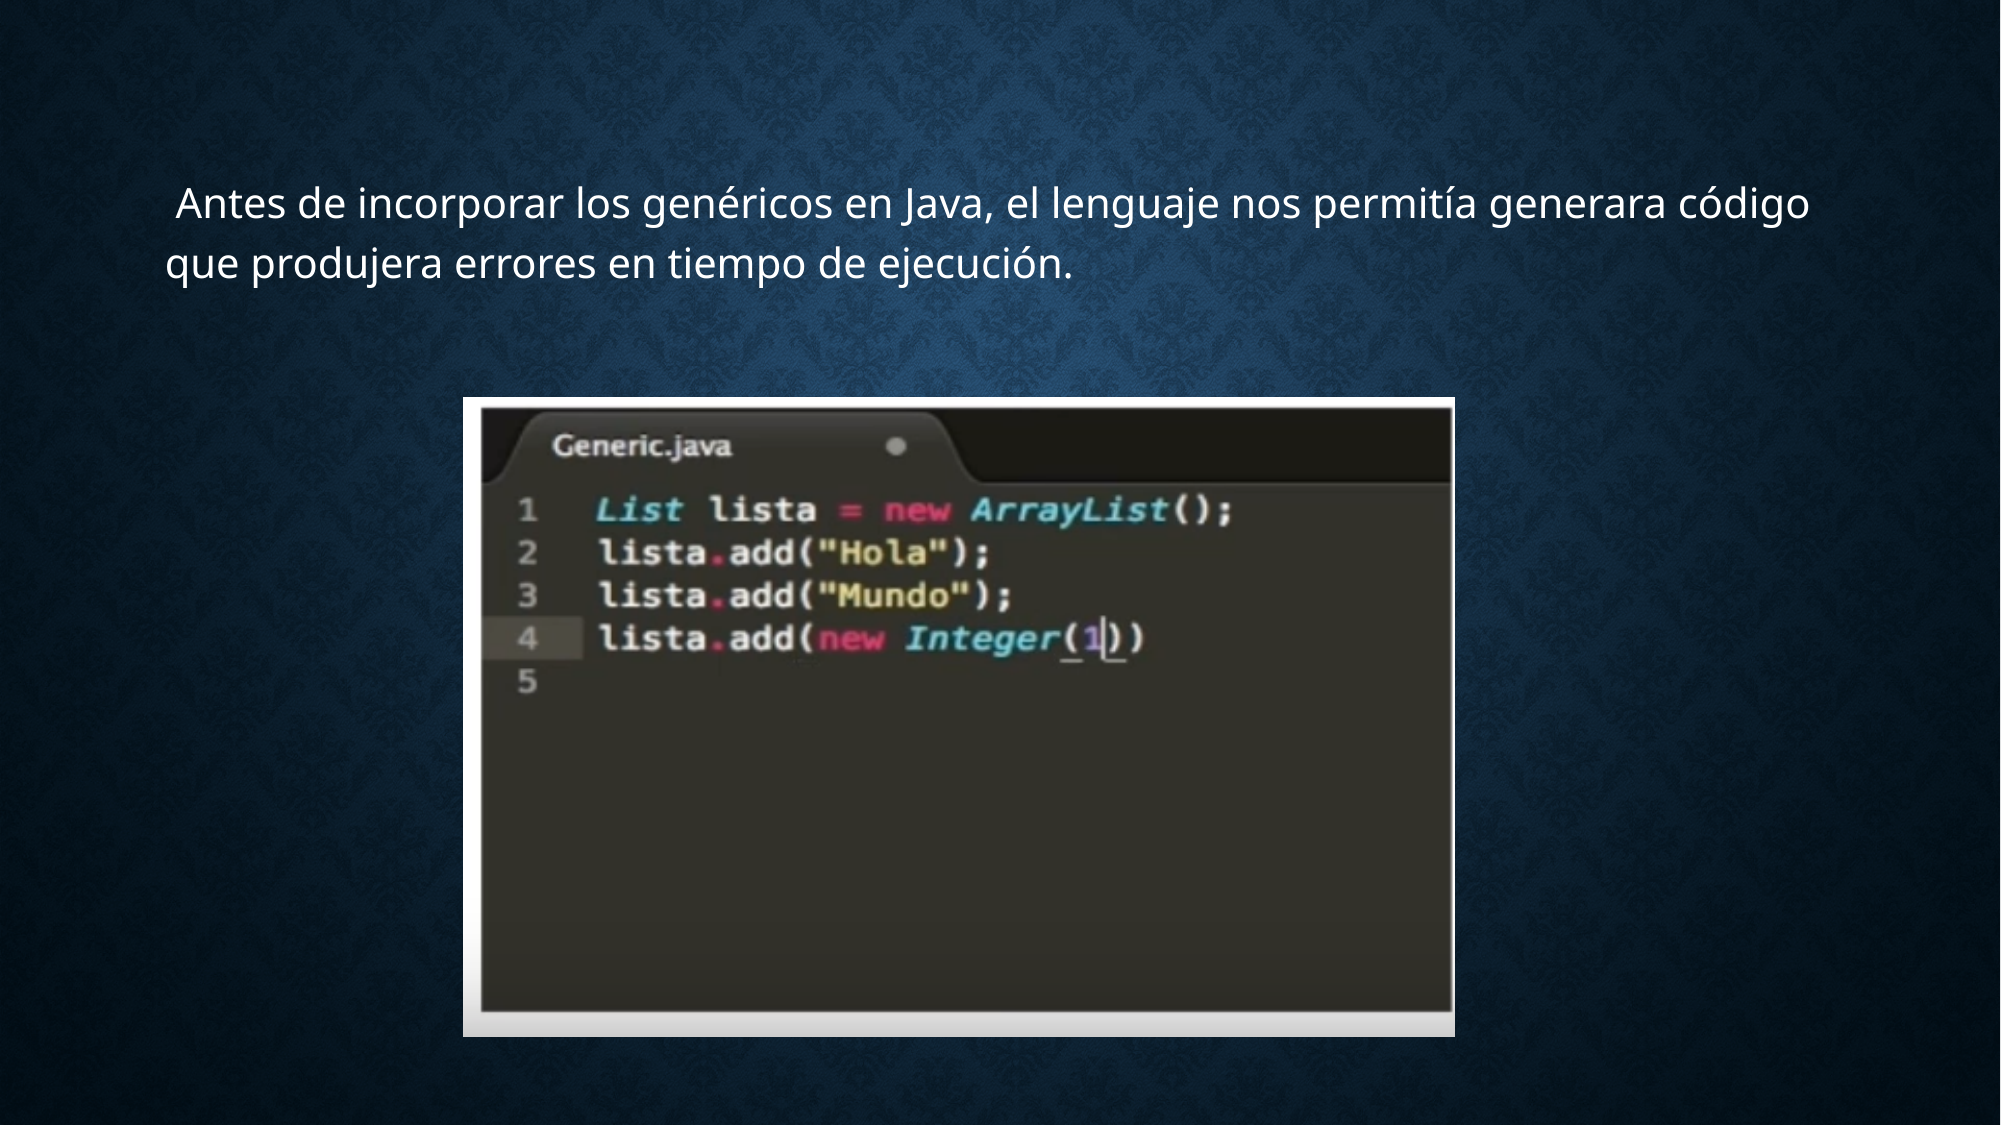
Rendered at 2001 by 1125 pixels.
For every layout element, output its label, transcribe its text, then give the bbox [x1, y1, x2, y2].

list Antes de incorporar los genéricos en Java, el lenguaje nos permitía generara código que produjera errores en tiempo de ejecución. [149, 88, 1849, 950]
picture [463, 397, 1456, 1037]
